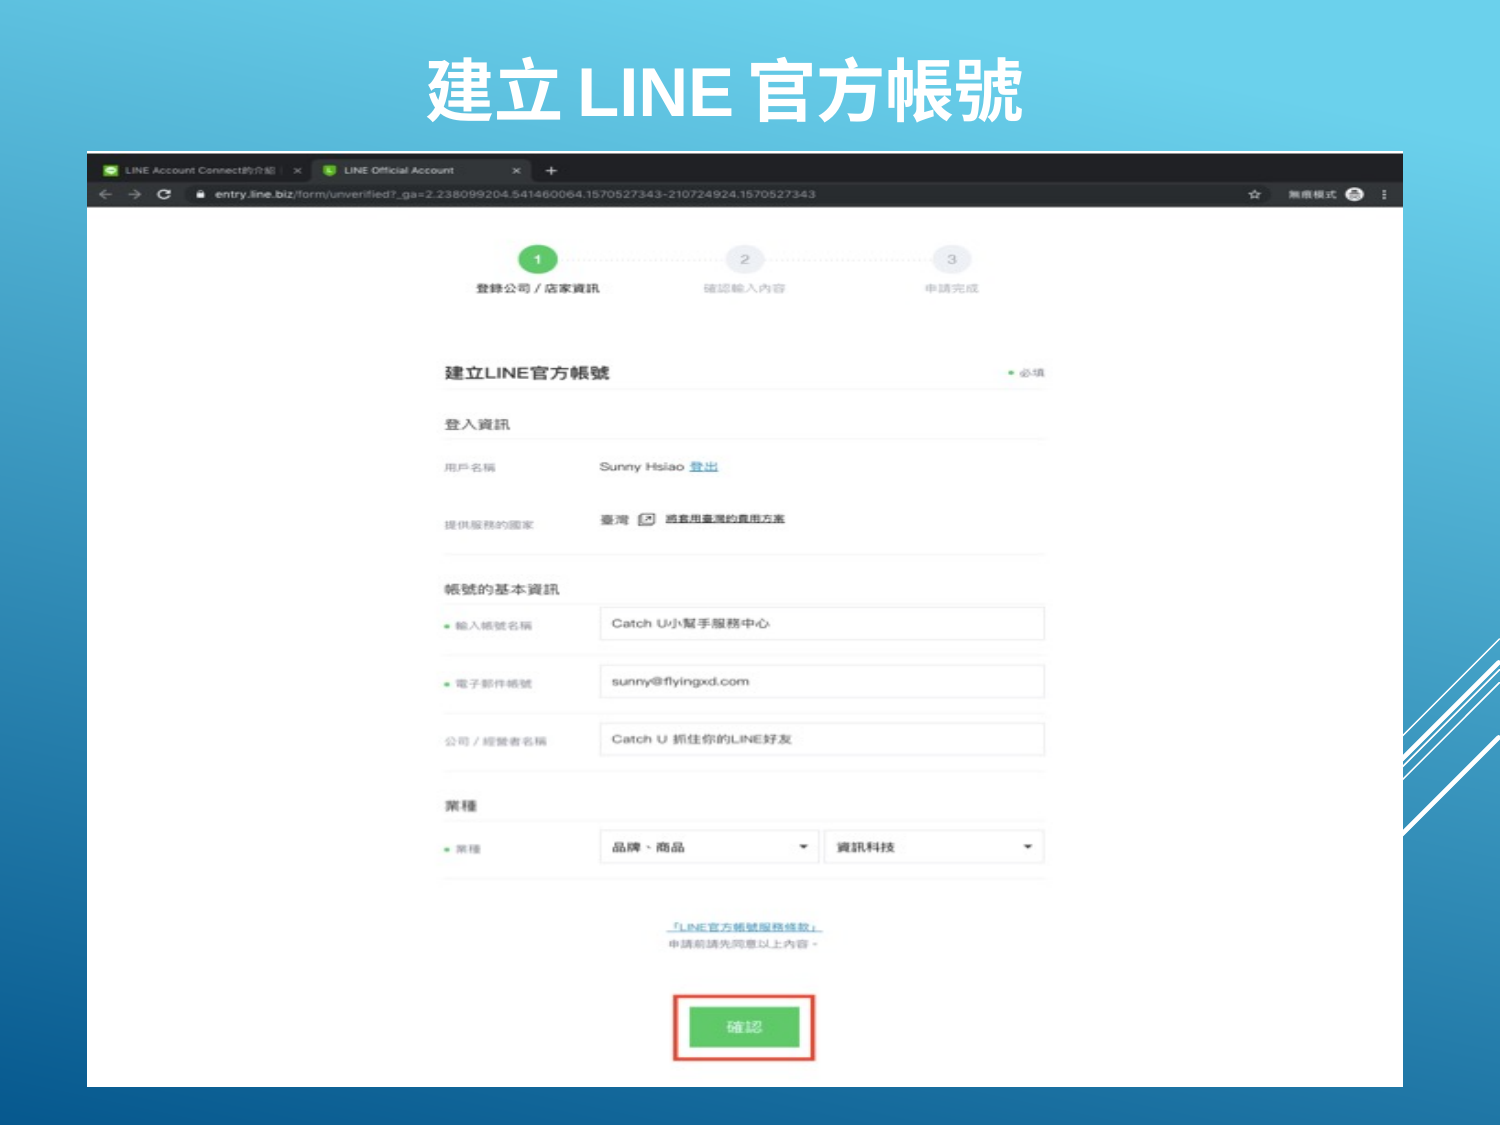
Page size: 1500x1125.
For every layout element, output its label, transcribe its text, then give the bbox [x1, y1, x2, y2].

text_box 建立LINE官方帳號 [87, 39, 1363, 138]
picture [86, 151, 1403, 1087]
